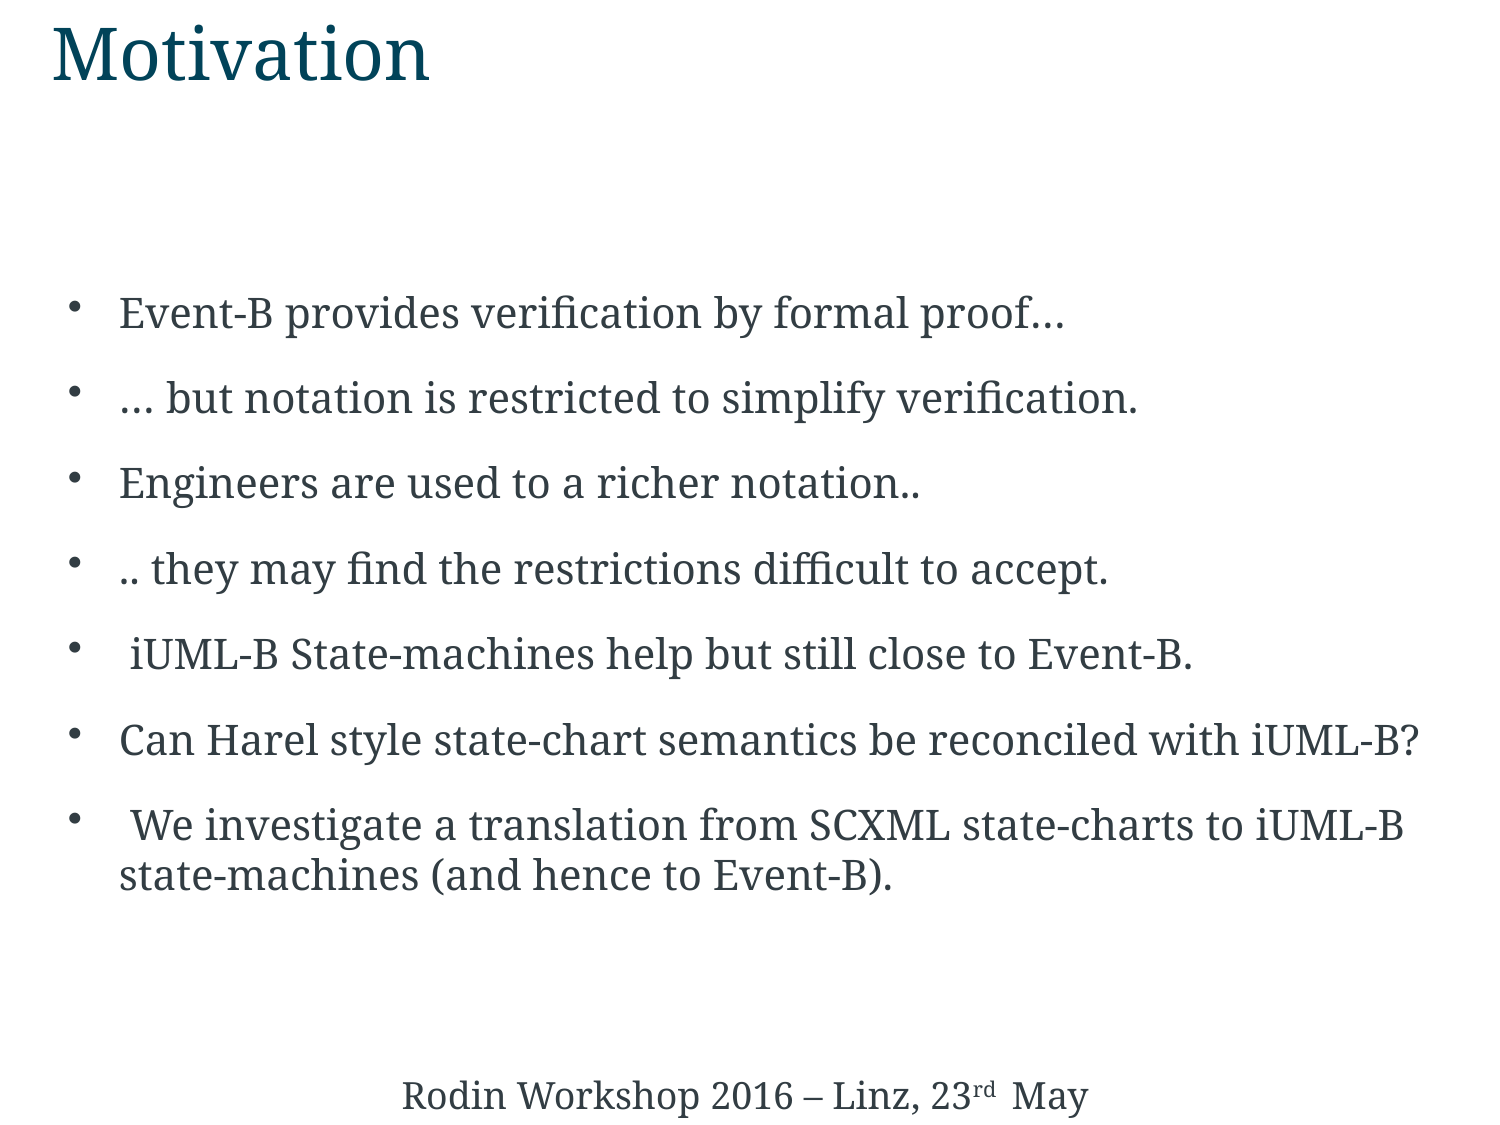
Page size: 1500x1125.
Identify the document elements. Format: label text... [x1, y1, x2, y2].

list Event-B provides verification by formal proof… … but notation is restricted to simplify verification. Engineers are used to a richer notation.. .. they may find the restrictions difficult to accept. iUML-B State-machines help but still close to Event-B. Can Harel style state-chart semantics be reconciled with iUML-B? We investigate a translation from SCXML state-charts to iUML-B state-machines (and hence to Event-B). [53, 278, 1447, 954]
title Motivation [50, 0, 1445, 107]
